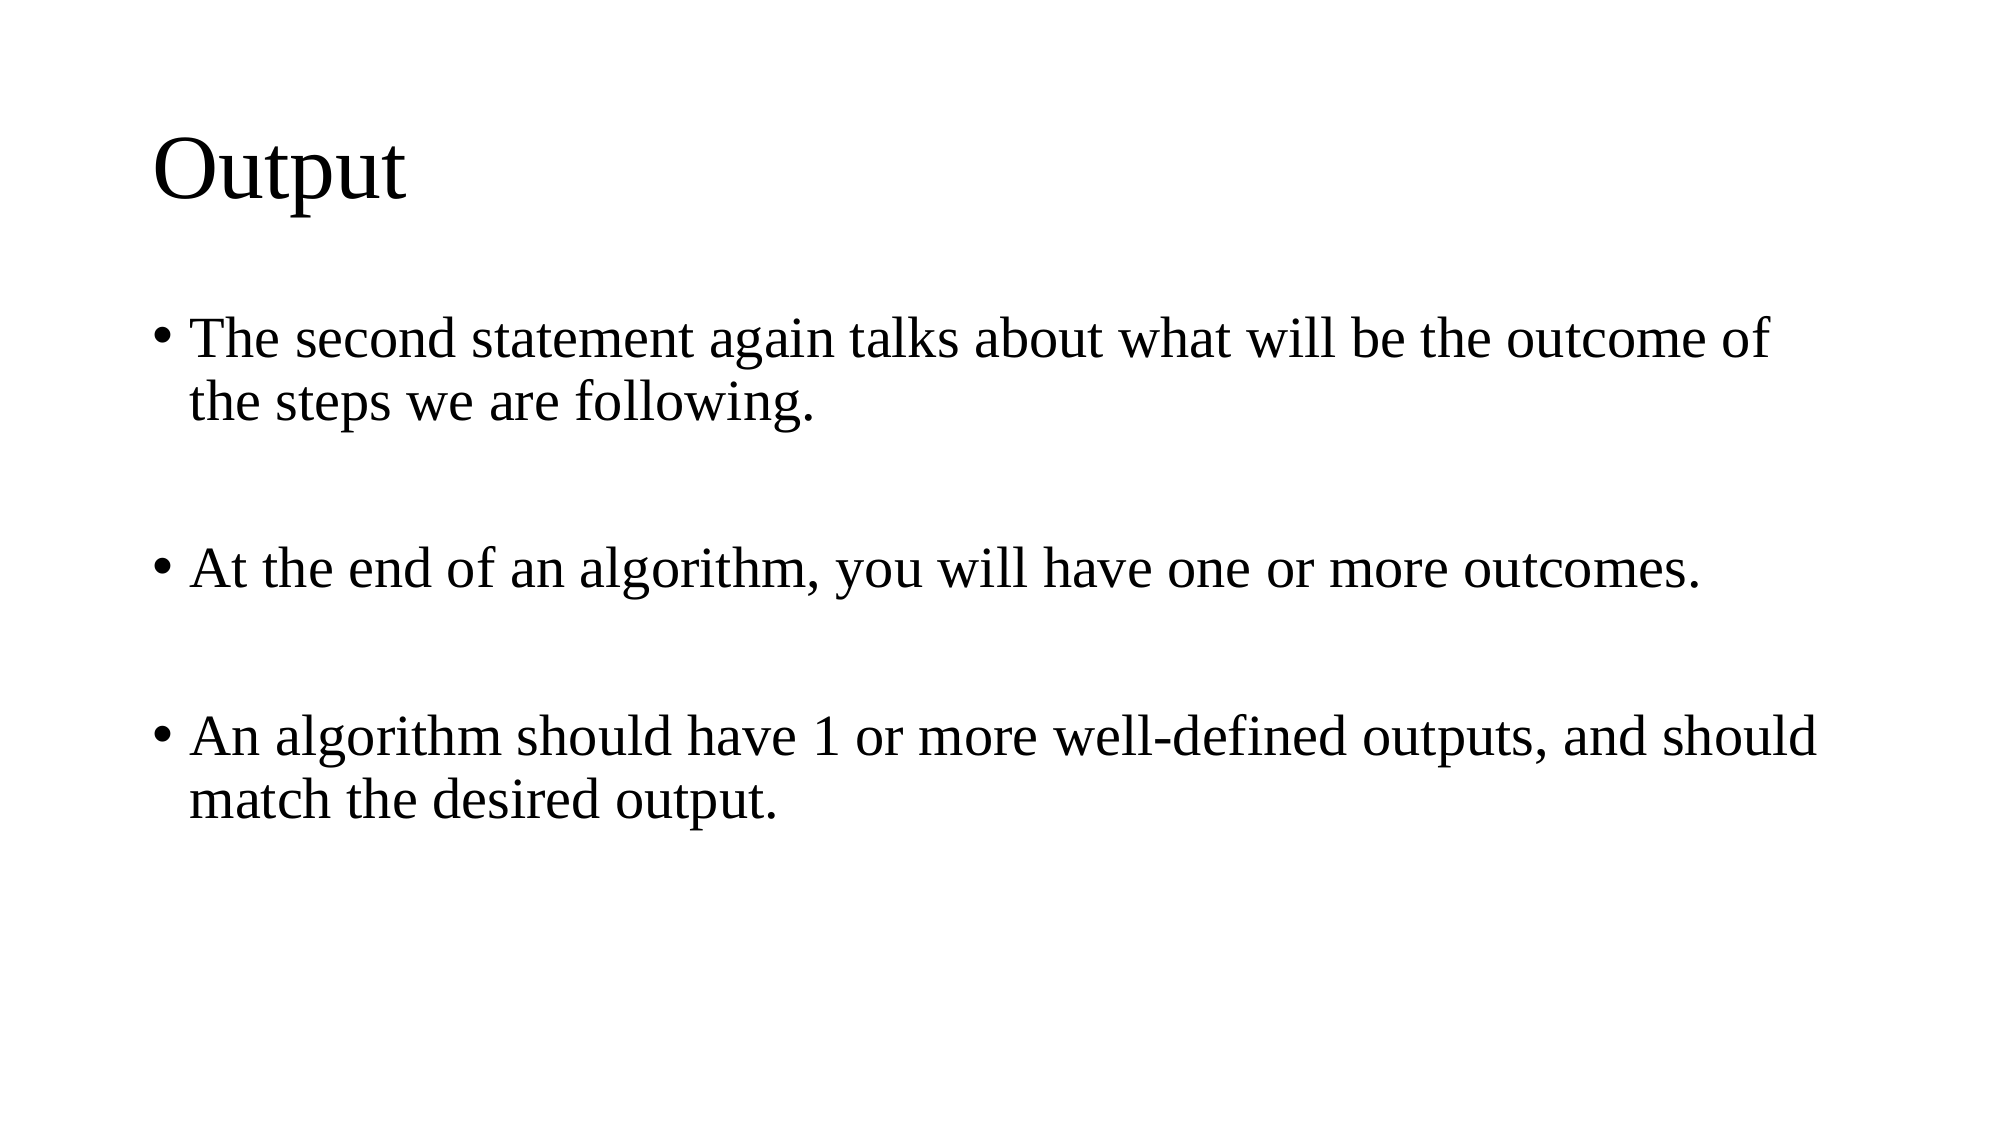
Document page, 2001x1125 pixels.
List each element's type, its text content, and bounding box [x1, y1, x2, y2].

title Output [137, 59, 1863, 278]
list The second statement again talks about what will be the outcome of the steps we are following. At the end of an algorithm, you will have one or more outcomes. An algorithm should have 1 or more well-defined outputs, and should match the desired output. [137, 299, 1863, 1014]
